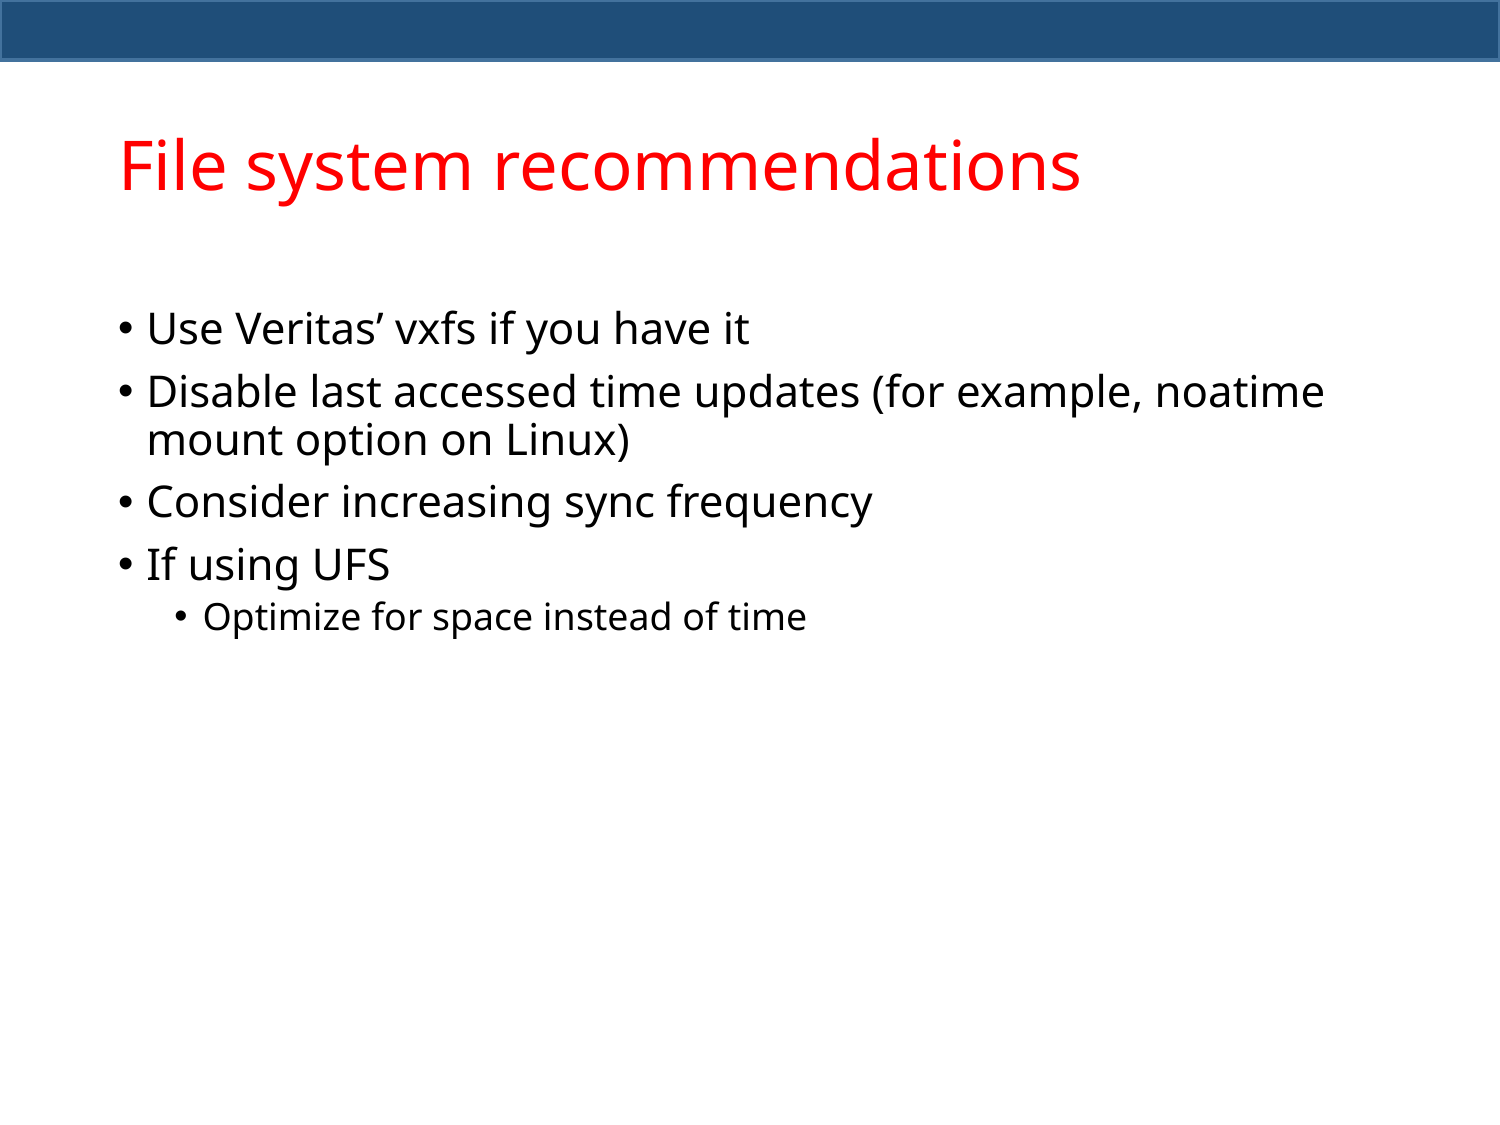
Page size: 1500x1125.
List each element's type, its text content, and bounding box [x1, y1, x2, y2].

title File system recommendations [103, 59, 1397, 278]
list Use Veritas’ vxfs if you have it Disable last accessed time updates (for example, noatime mount option on Linux) Consider increasing sync frequency If using UFS Optimize for space instead of time [103, 299, 1397, 1014]
